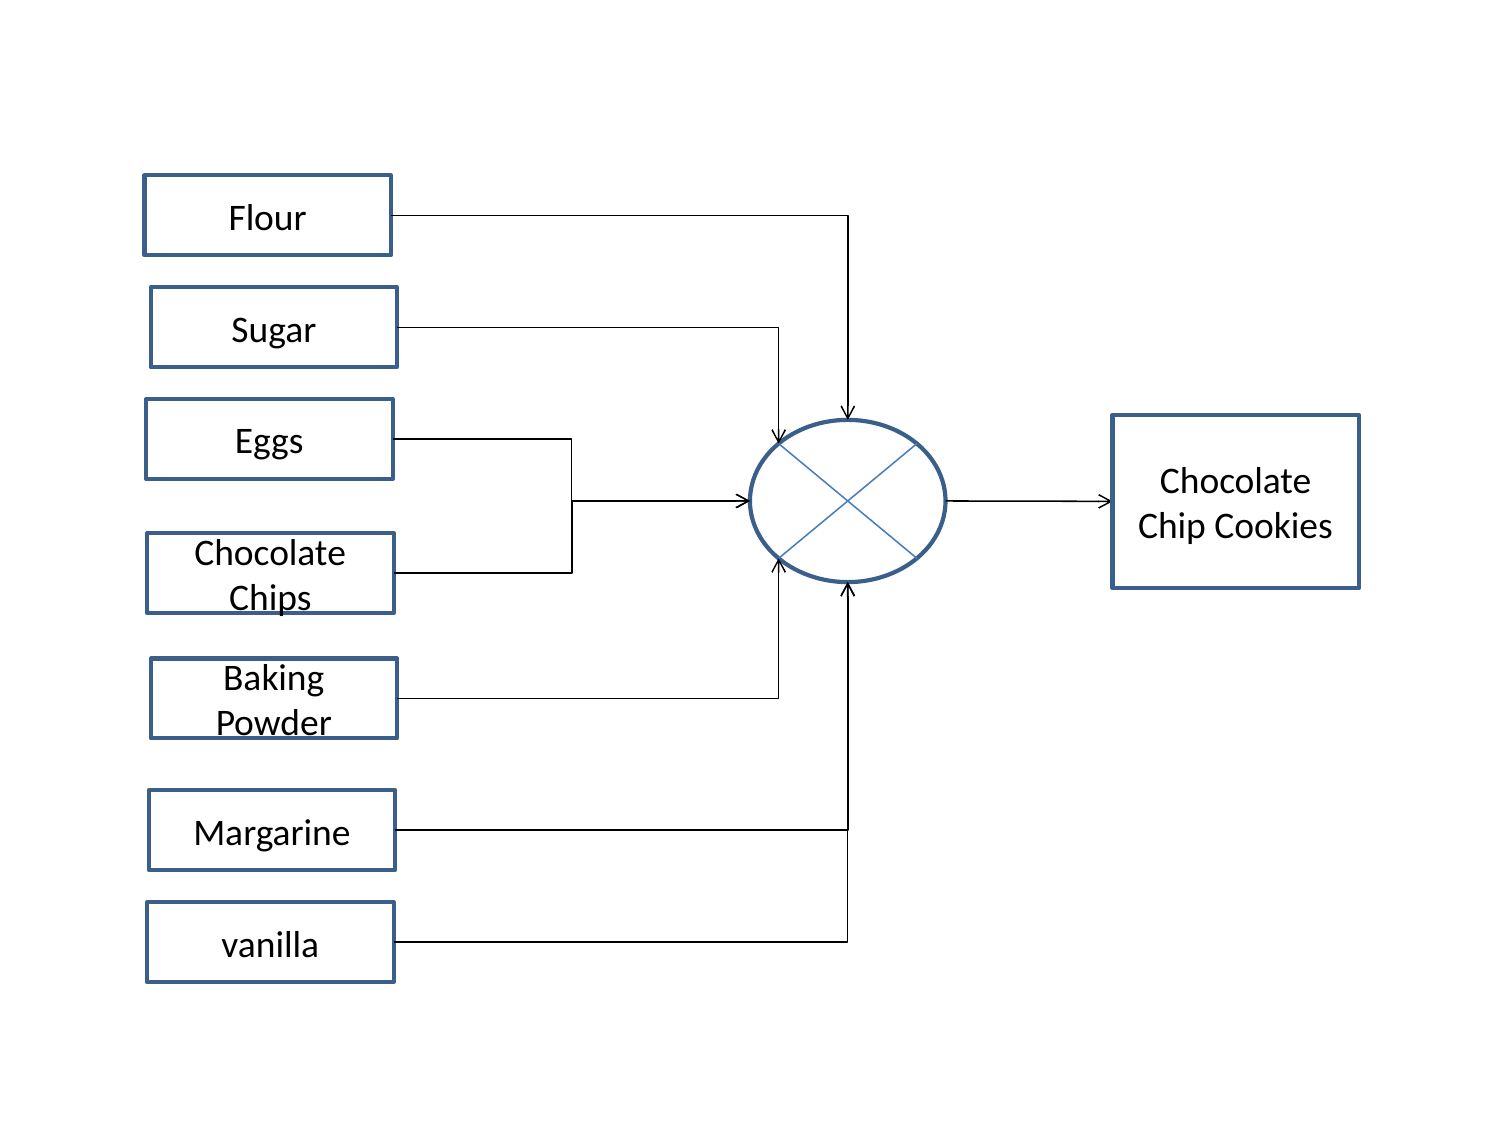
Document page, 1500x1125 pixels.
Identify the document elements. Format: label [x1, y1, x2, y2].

text_box [144, 175, 1360, 983]
